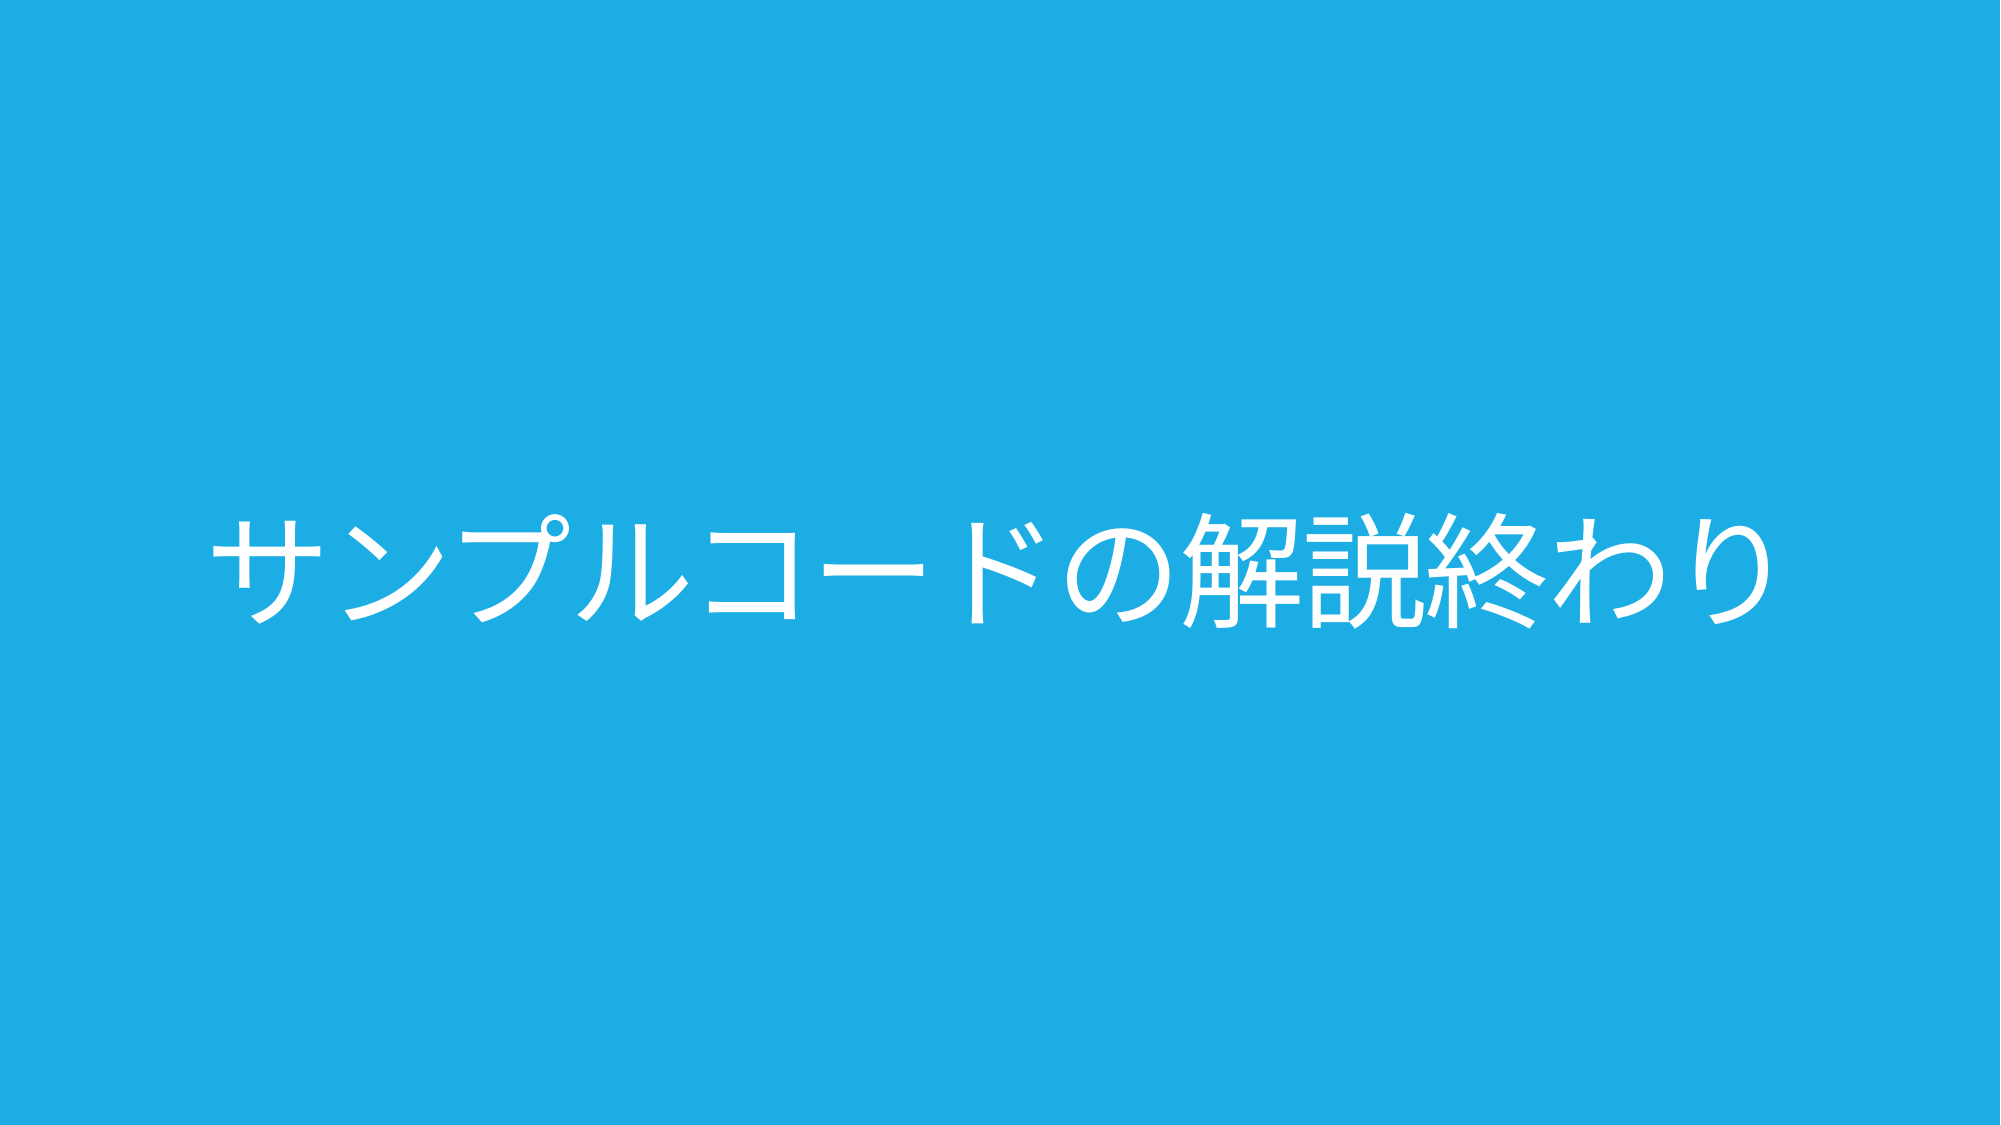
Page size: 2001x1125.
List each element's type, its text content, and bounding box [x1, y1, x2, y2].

title サンプルコードの解説終わり [0, 462, 2000, 704]
